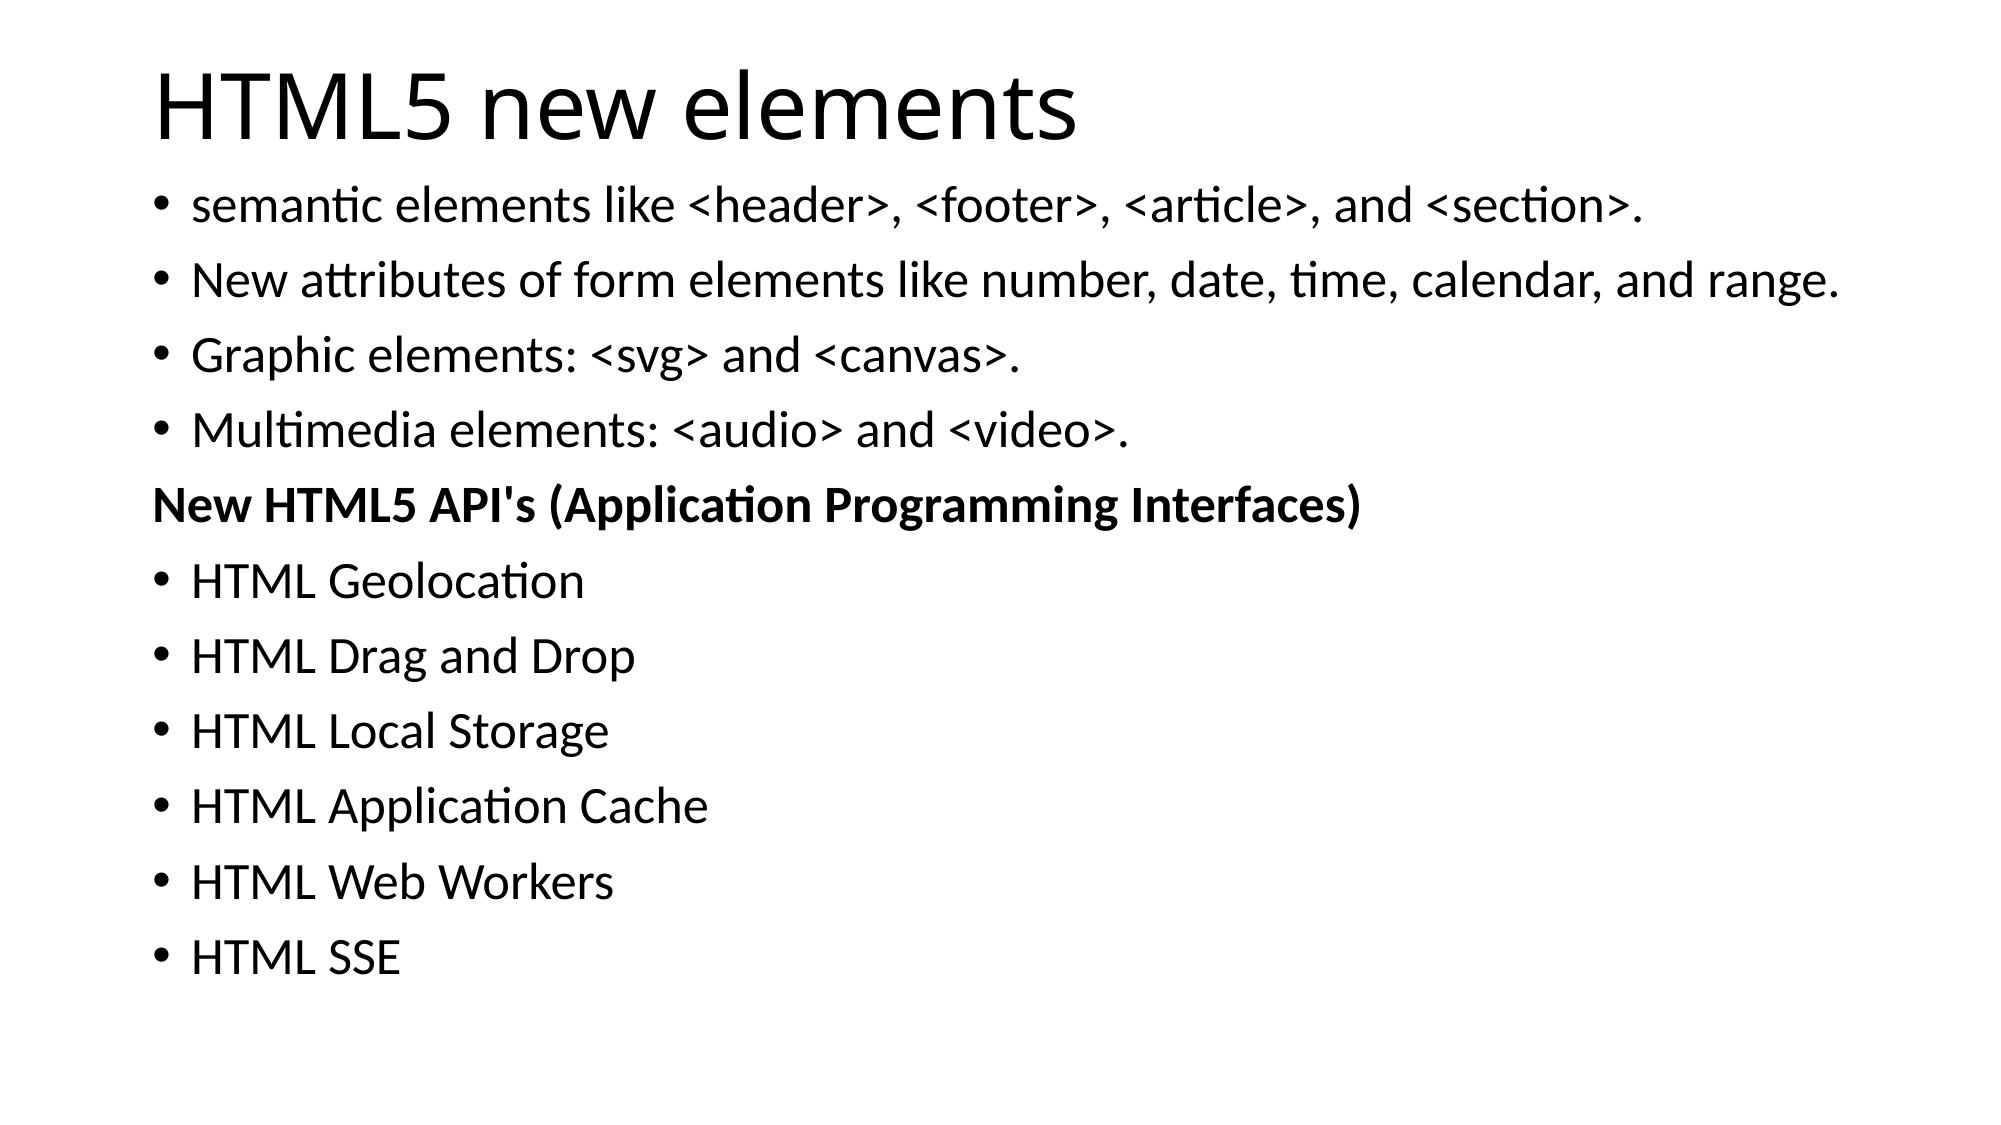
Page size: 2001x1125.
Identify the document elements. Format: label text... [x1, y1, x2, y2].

title HTML5 new elements [137, 29, 1863, 169]
list semantic elements like <header>, <footer>, <article>, and <section>. New attributes of form elements like number, date, time, calendar, and range. Graphic elements: <svg> and <canvas>. Multimedia elements: <audio> and <video>. New HTML5 API's (Application Programming Interfaces) HTML Geolocation HTML Drag and Drop HTML Local Storage HTML Application Cache HTML Web Workers HTML SSE [137, 169, 1863, 1014]
